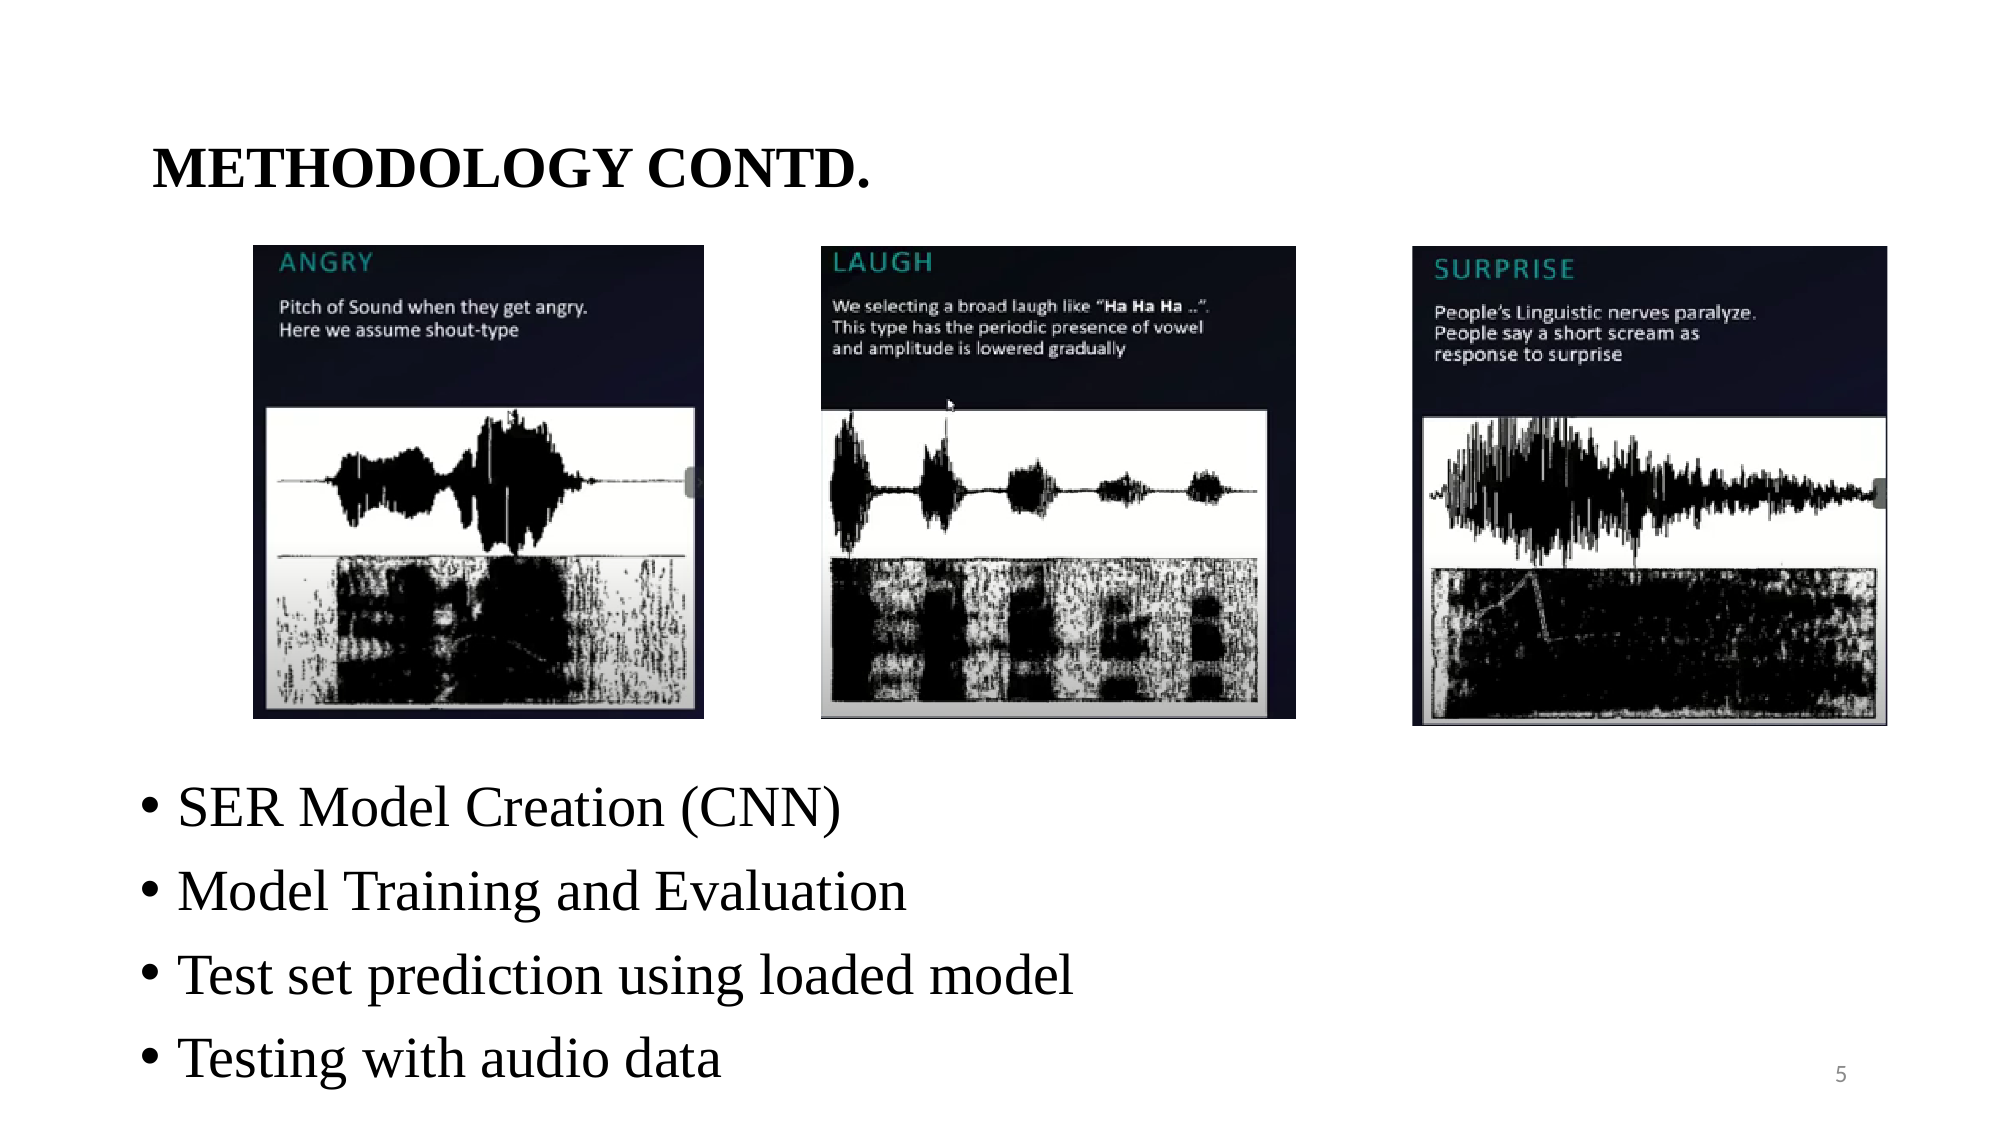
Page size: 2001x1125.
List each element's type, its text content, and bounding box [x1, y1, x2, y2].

picture [253, 245, 704, 719]
title METHODOLOGY CONTD. [137, 59, 1863, 278]
list SER Model Creation (CNN) Model Training and Evaluation Test set prediction using loaded model Testing with audio data [124, 594, 1850, 1125]
slide_number 5 [1412, 1042, 1863, 1103]
picture [1412, 245, 1888, 726]
picture [821, 245, 1296, 726]
